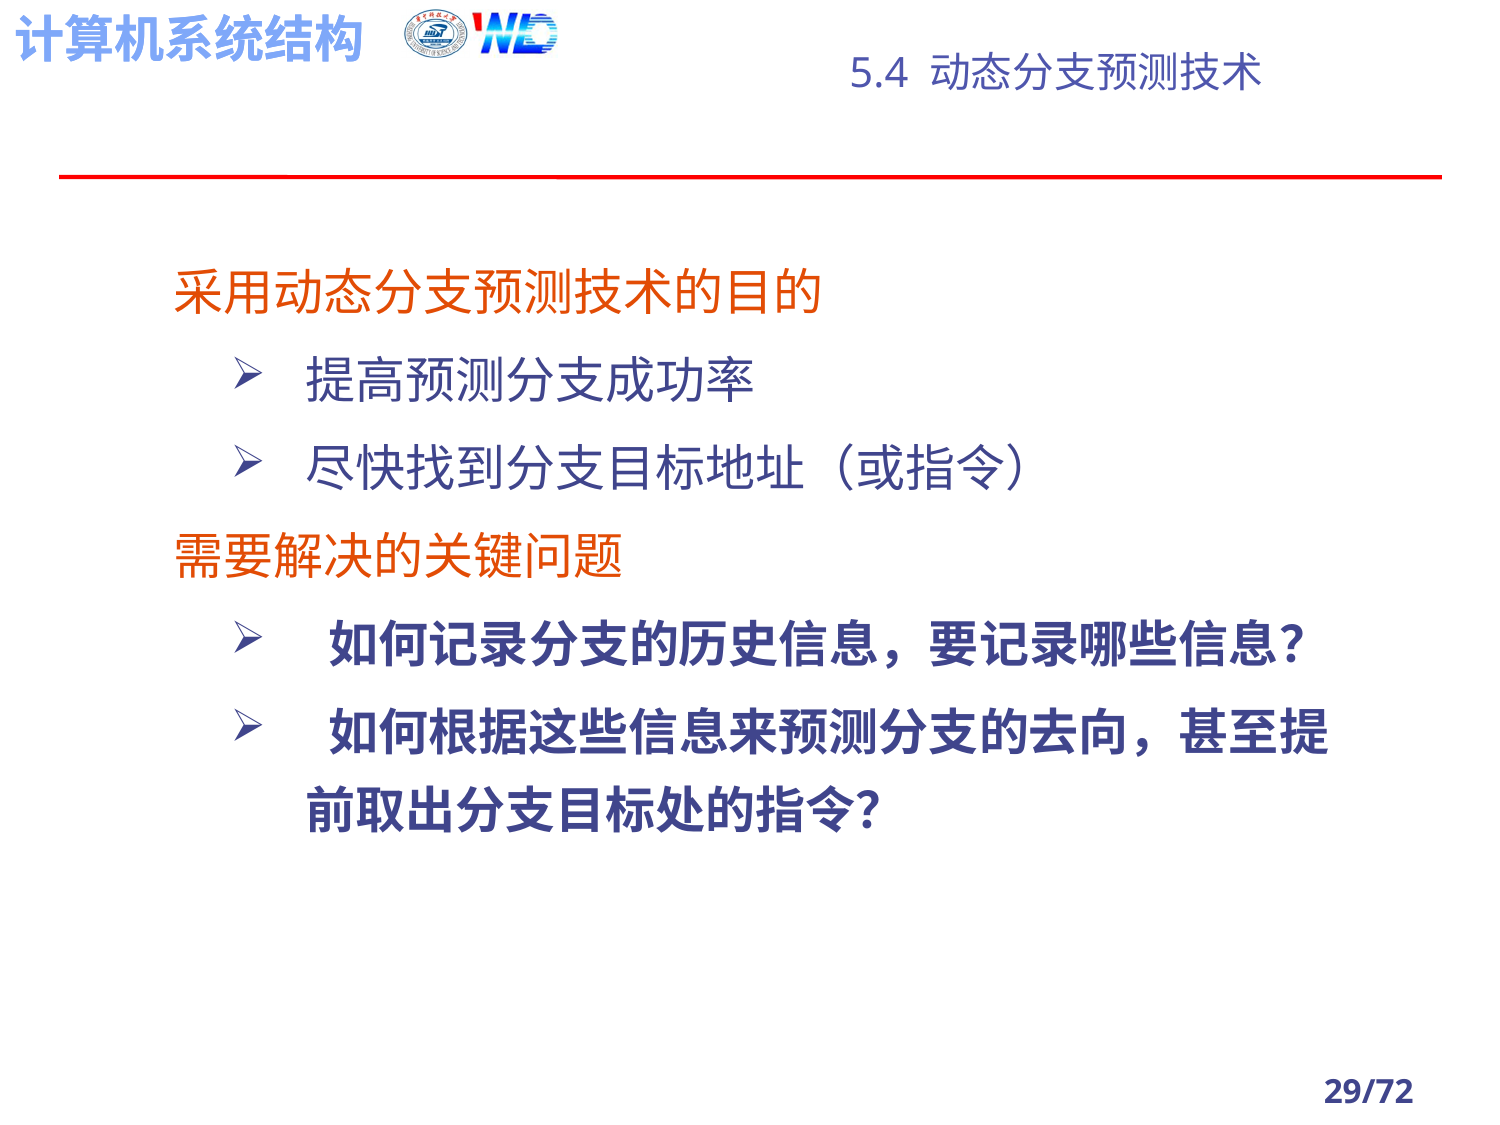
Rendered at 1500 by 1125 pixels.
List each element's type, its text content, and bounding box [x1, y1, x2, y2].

title 5.4 动态分支预测技术 [637, 40, 1476, 104]
picture [401, 9, 558, 58]
list 采用动态分支预测技术的目的 提高预测分支成功率 尽快找到分支目标地址（或指令） 需要解决的关键问题 如何记录分支的历史信息，要记录哪些信息？ 如何根据这些信息来预测分支的去向，甚至提 前取出分支目标处的指令？ [112, 235, 1388, 953]
